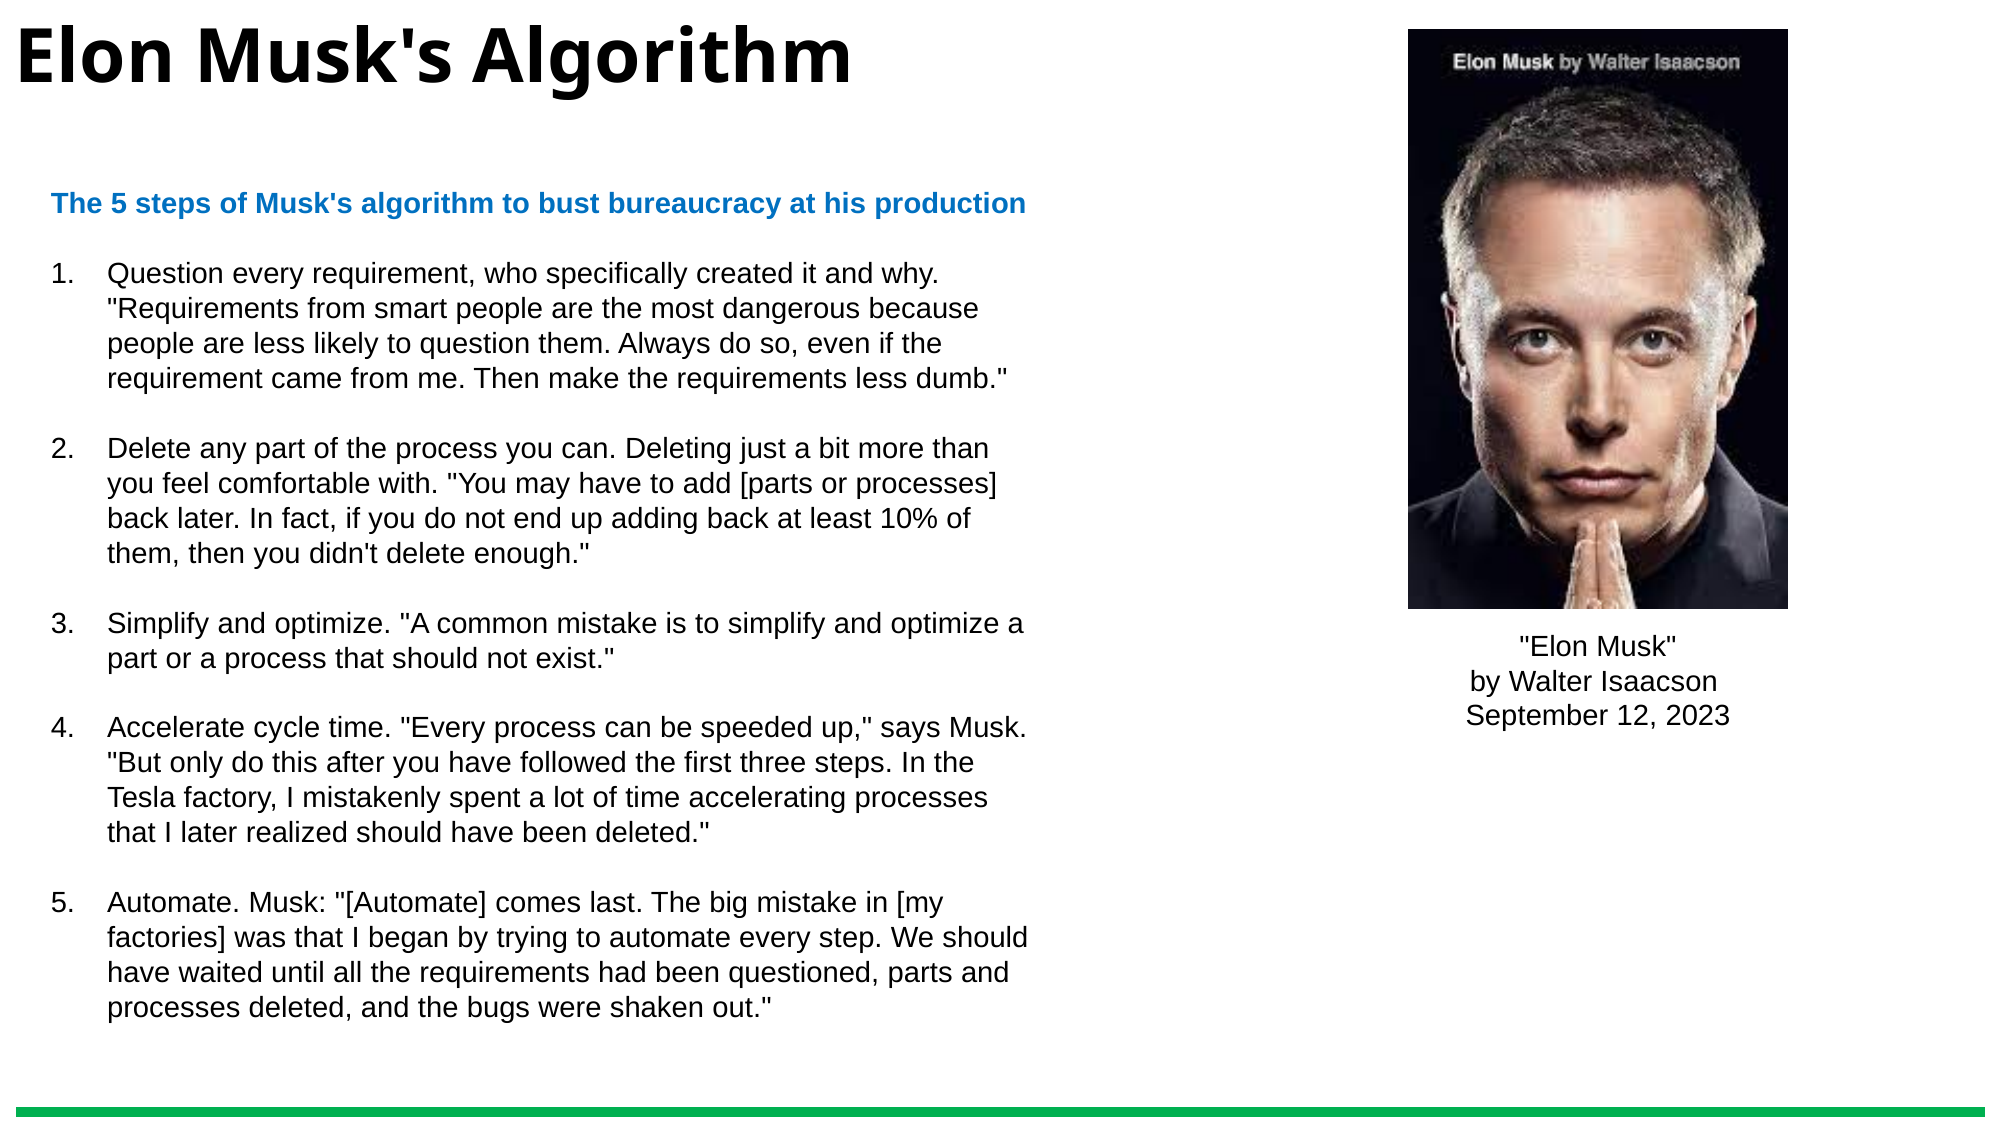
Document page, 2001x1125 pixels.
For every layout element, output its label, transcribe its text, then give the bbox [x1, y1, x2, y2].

text_box Elon Musk's Algorithm [0, 0, 1230, 105]
text_box "Elon Musk" by Walter Isaacson September 12, 2023 [1419, 619, 1777, 740]
text_box The 5 steps of Musk's algorithm to bust bureaucracy at his production Question every requirement, who specifically created it and why. "Requirements from smart people are the most dangerous because people are less likely to question them. Always do so, even if the requirement came from me. Then make the requirements less dumb." Delete any part of the process you can. Deleting just a bit more than you feel comfortable with. "You may have to add [parts or processes] back later. In fact, if you do not end up adding back at least 10% of them, then you didn't delete enough." Simplify and optimize. "A common mistake is to simplify and optimize a part or a process that should not exist." Accelerate cycle time. "Every process can be speeded up," says Musk. "But only do this after you have followed the first three steps. In the Tesla factory, I mistakenly spent a lot of time accelerating processes that I later realized should have been deleted." Automate. Musk: "[Automate] comes last. The big mistake in [my factories] was that I began by trying to automate every step. We should have waited until all the requirements had been questioned, parts and processes deleted, and the bugs were shaken out." [36, 176, 1048, 1031]
picture [1408, 29, 1789, 609]
